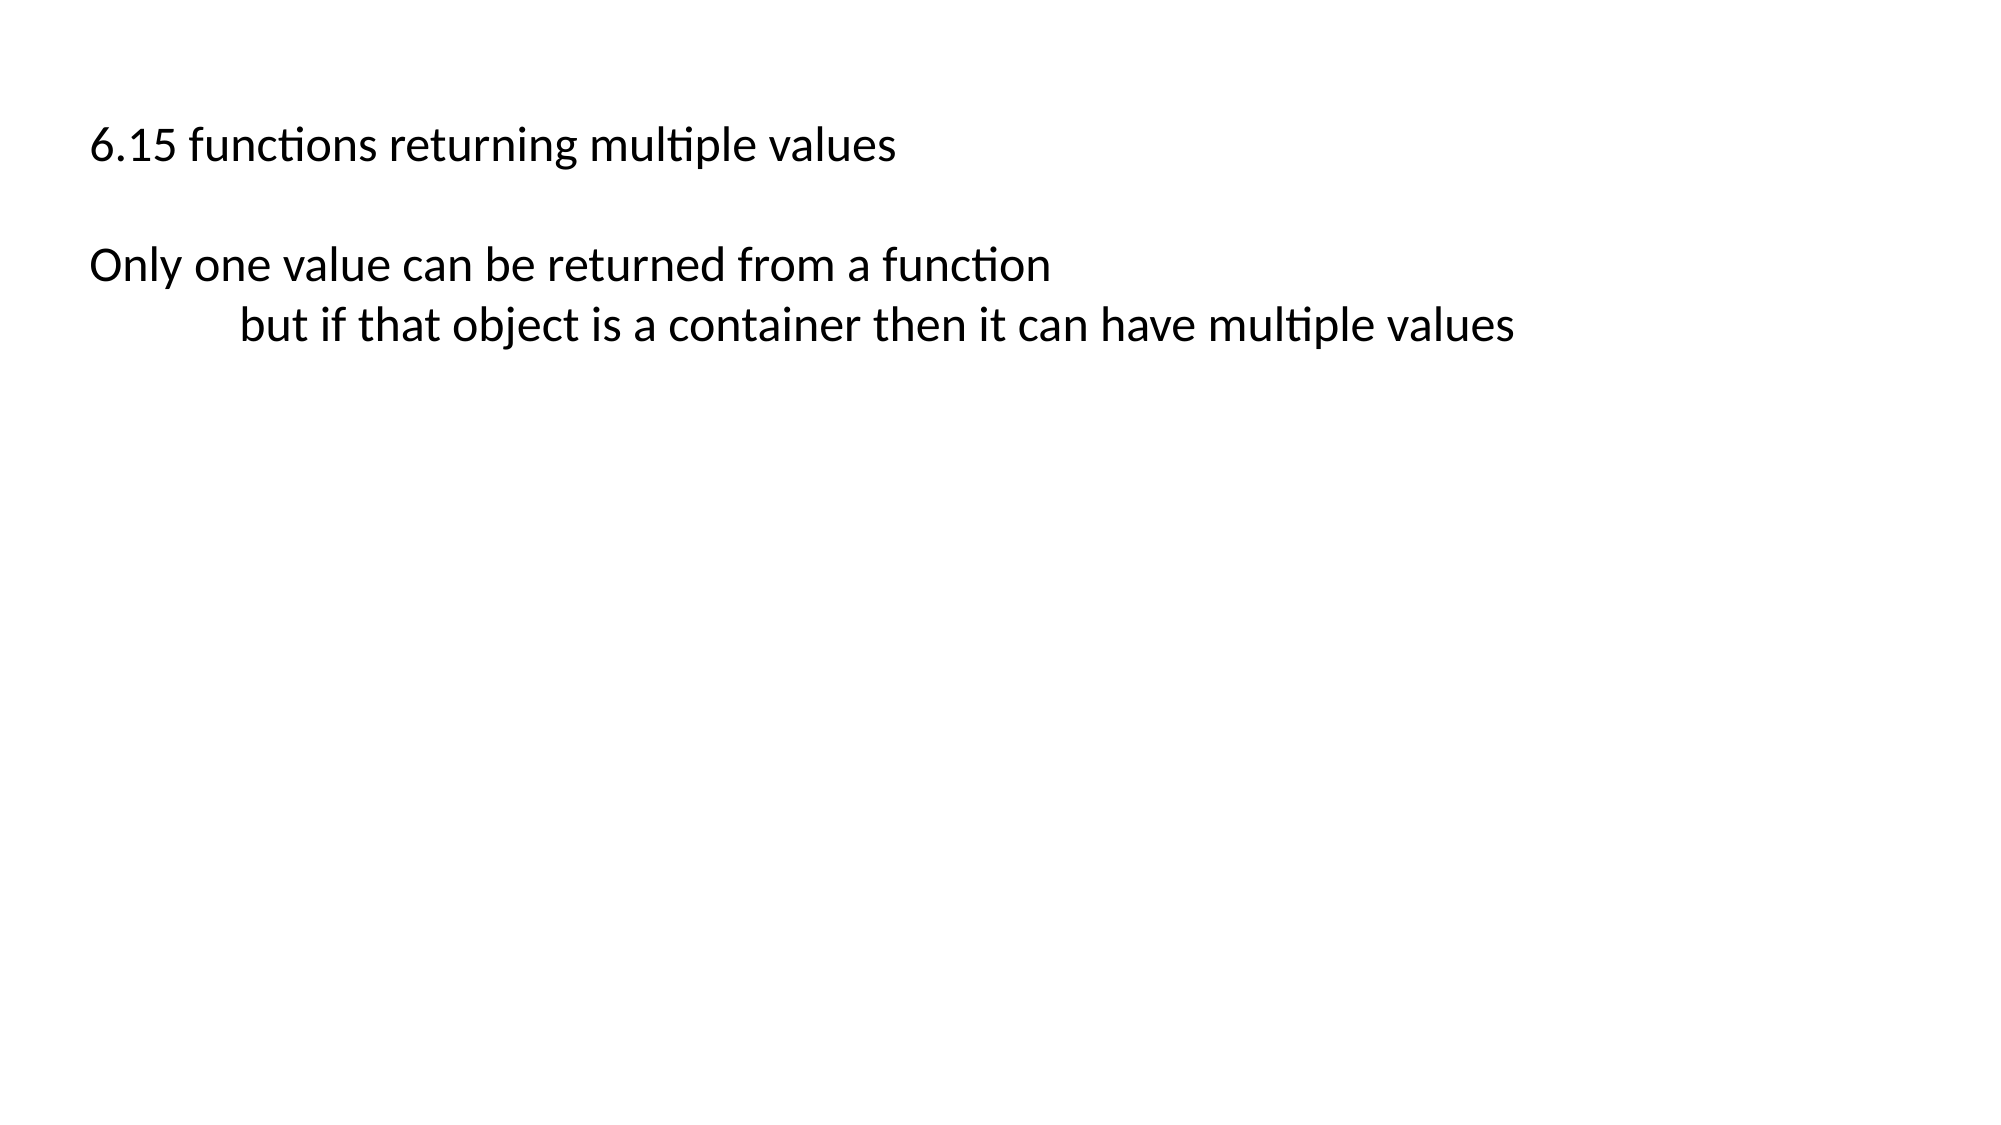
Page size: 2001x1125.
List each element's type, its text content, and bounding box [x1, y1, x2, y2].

text_box 6.15 functions returning multiple values Only one value can be returned from a function but if that object is a container then it can have multiple values [74, 104, 1946, 419]
